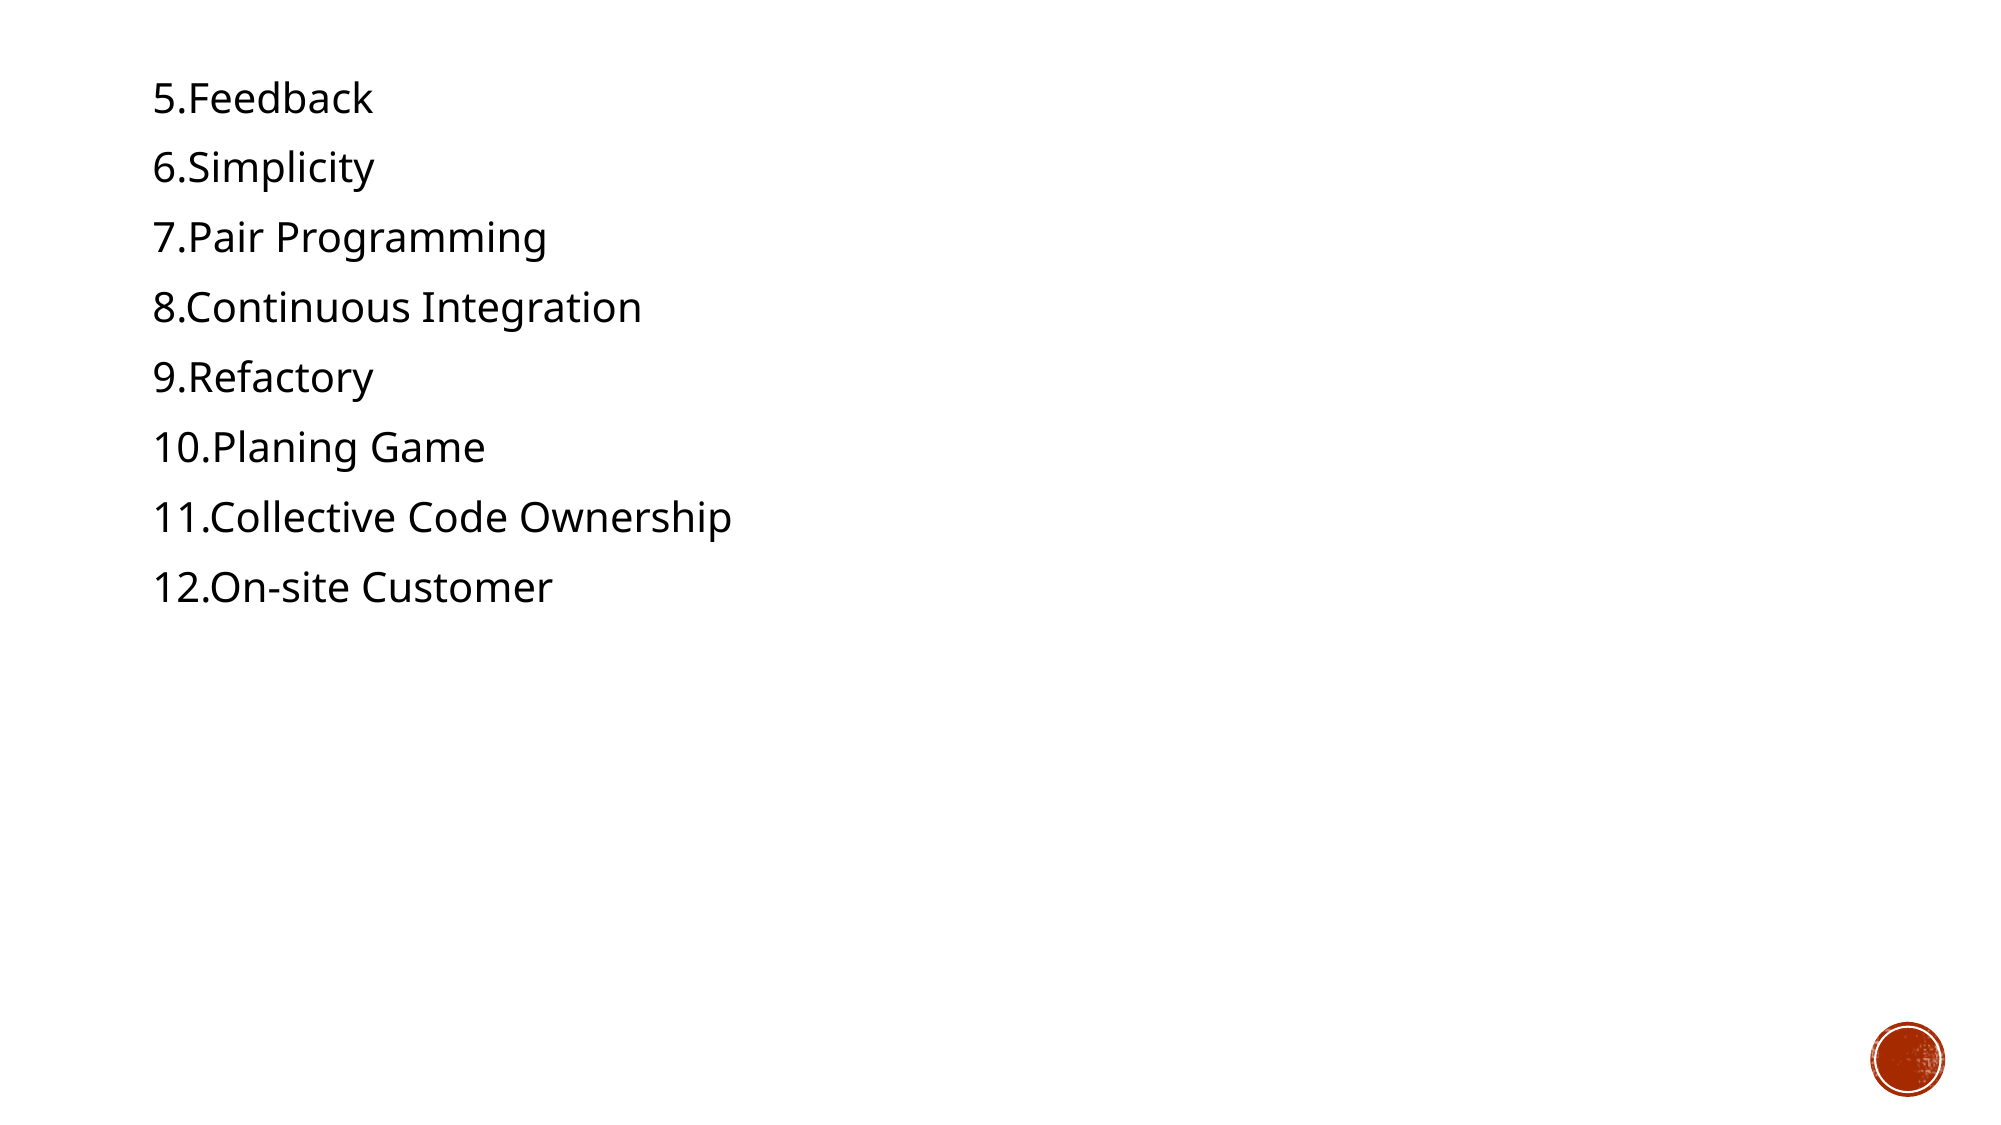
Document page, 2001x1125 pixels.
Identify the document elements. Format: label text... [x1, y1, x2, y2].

list 5.Feedback 6.Simplicity 7.Pair Programming 8.Continuous Integration 9.Refactory 10.Planing Game 11.Collective Code Ownership 12.On-site Customer [137, 69, 1863, 1014]
